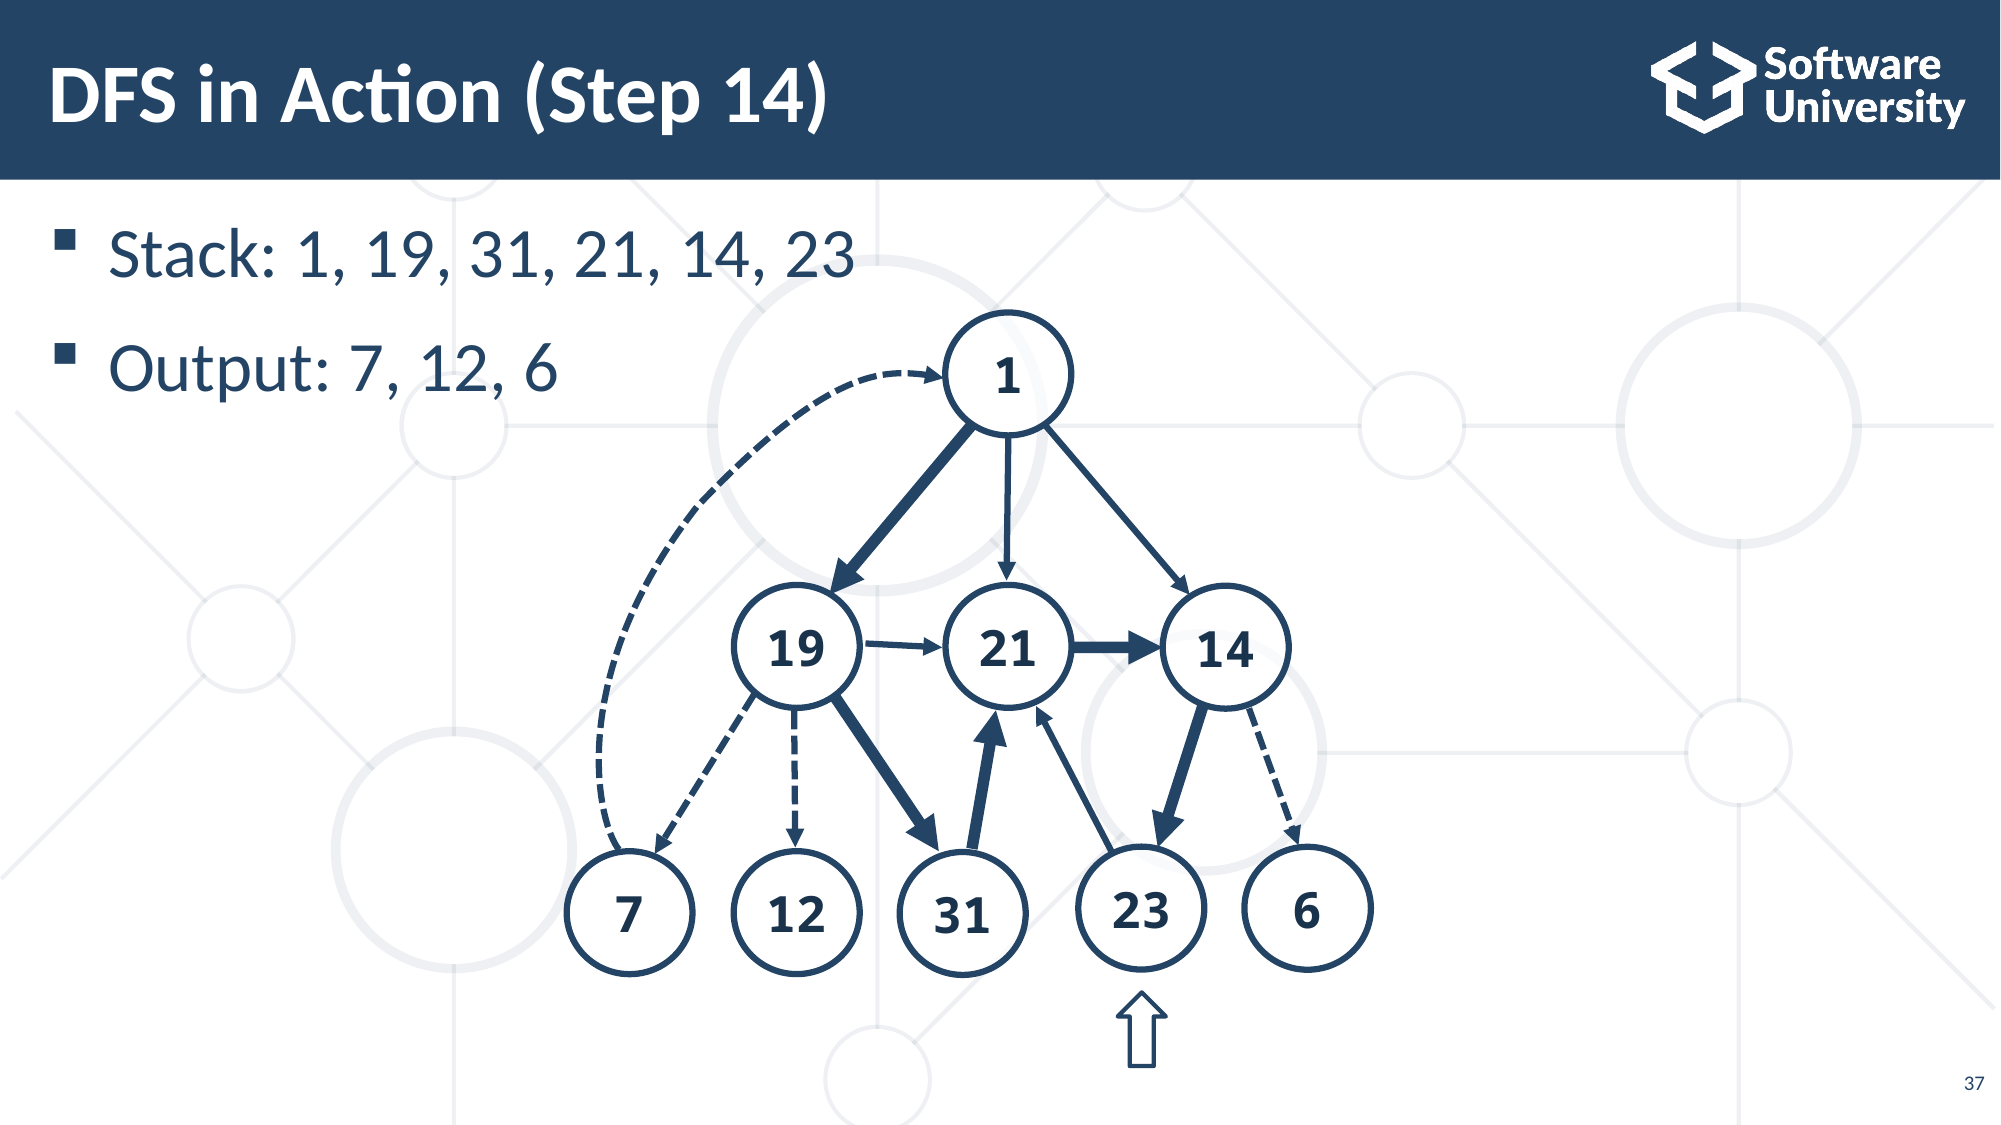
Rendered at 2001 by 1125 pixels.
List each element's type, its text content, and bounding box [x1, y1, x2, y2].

title DFS in Action (Step 14) [31, 16, 1625, 162]
picture [1651, 41, 1966, 134]
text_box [566, 312, 1372, 976]
slide_number 37 [1929, 1070, 2000, 1103]
list Stack: 1, 19, 31, 21, 14, 23 Output: 7, 12, 6 [31, 196, 1970, 1104]
text_box [1115, 990, 1168, 1069]
